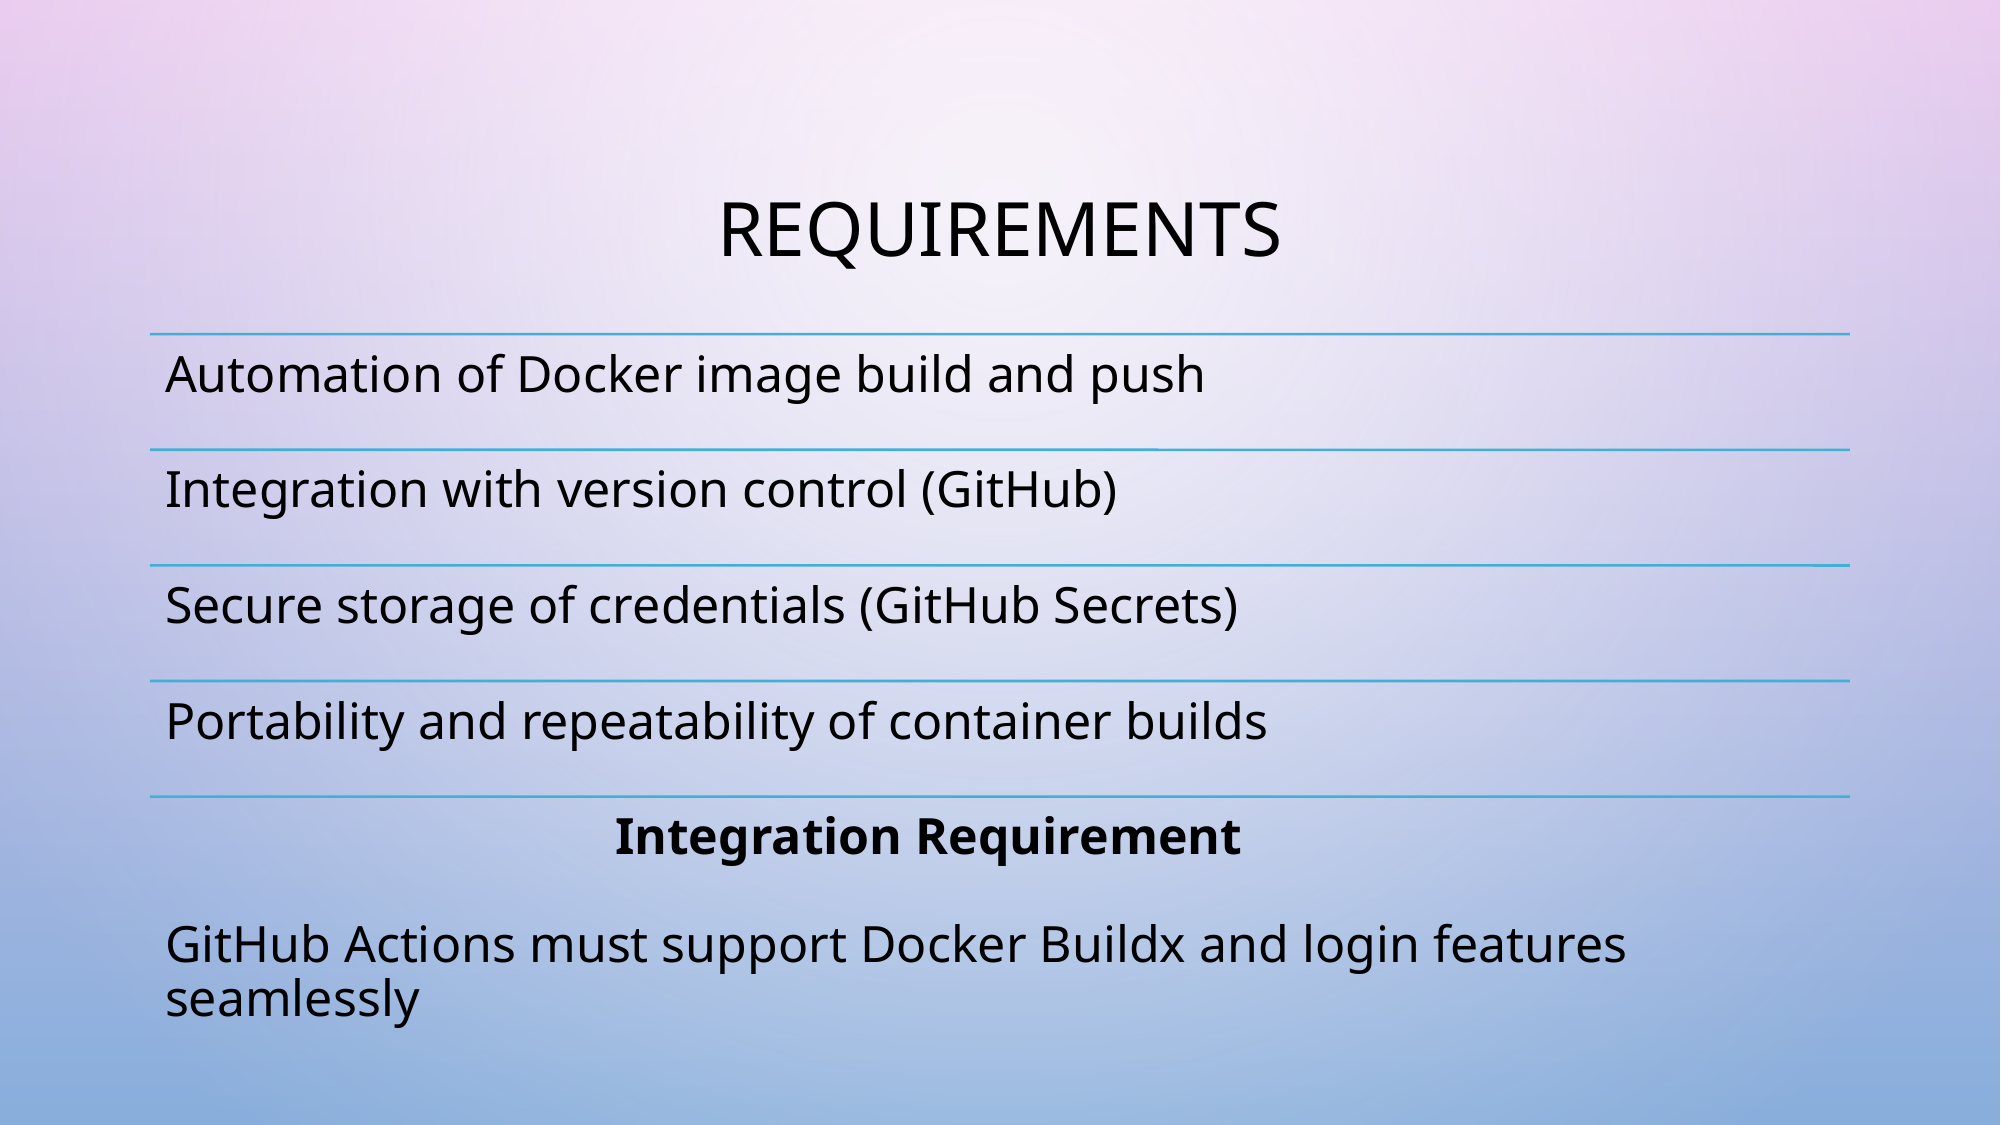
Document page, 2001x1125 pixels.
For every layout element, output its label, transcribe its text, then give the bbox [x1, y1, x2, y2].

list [149, 333, 1851, 913]
title Requirements [149, 101, 1851, 333]
